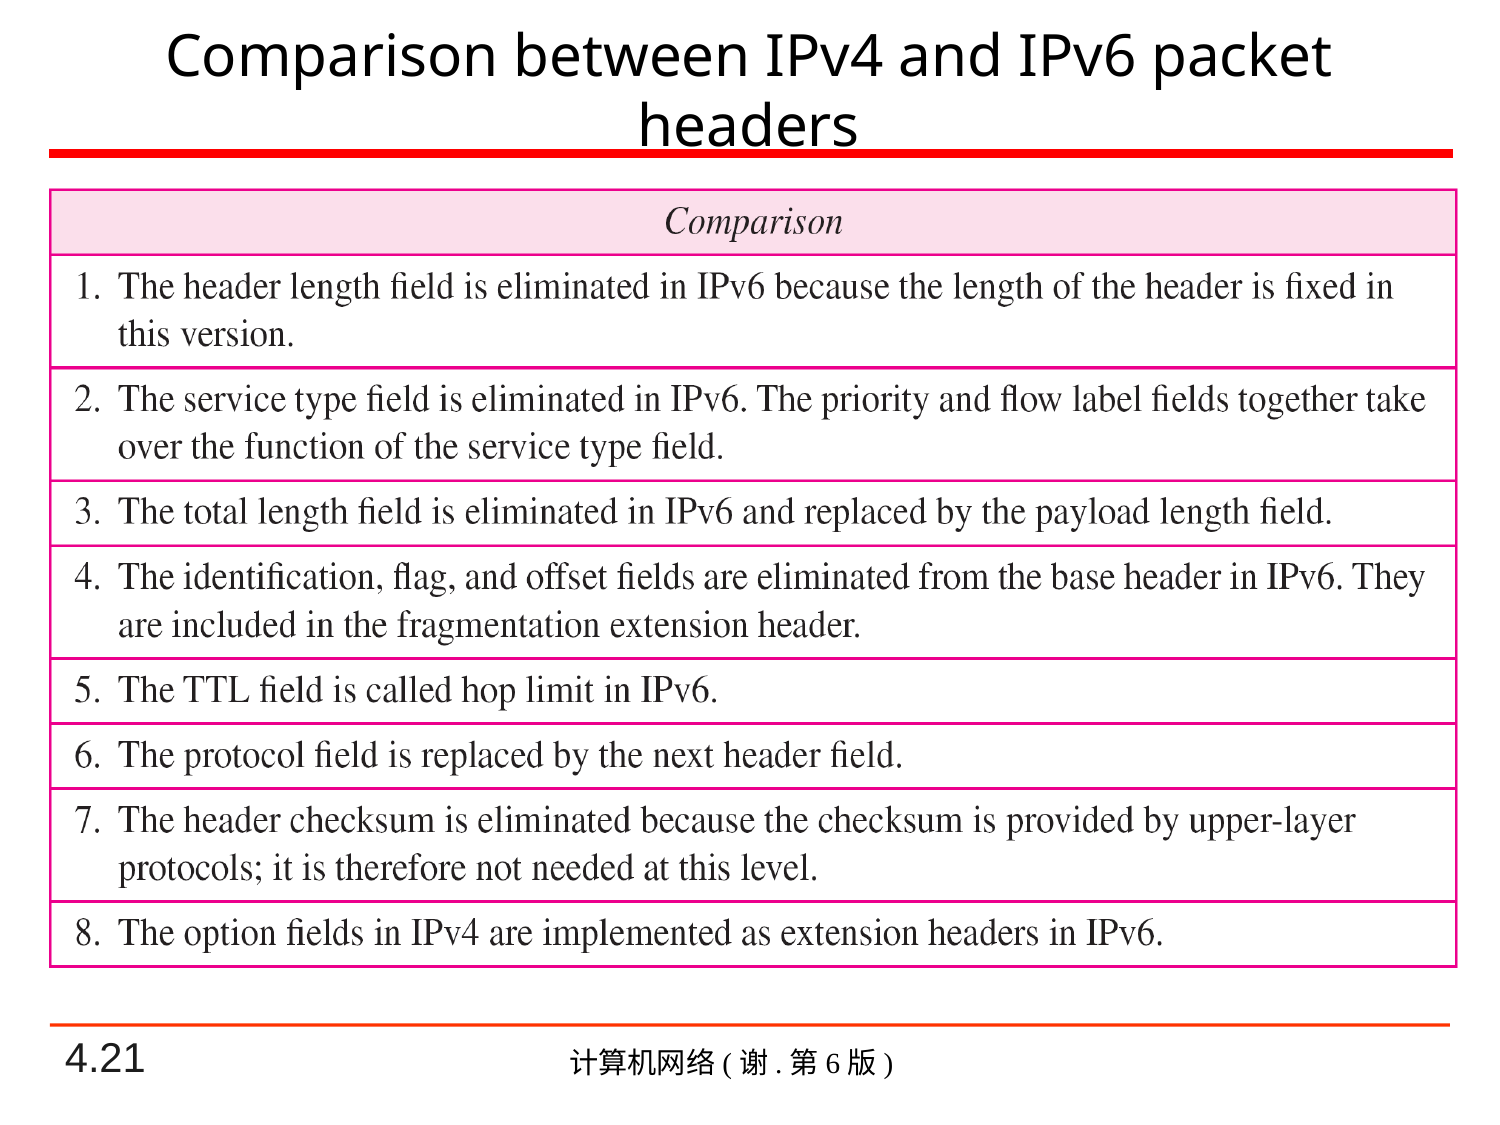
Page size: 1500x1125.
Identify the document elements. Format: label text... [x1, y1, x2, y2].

title Comparison between IPv4 and IPv6 packet headers [55, 37, 1443, 140]
picture [39, 166, 1474, 992]
